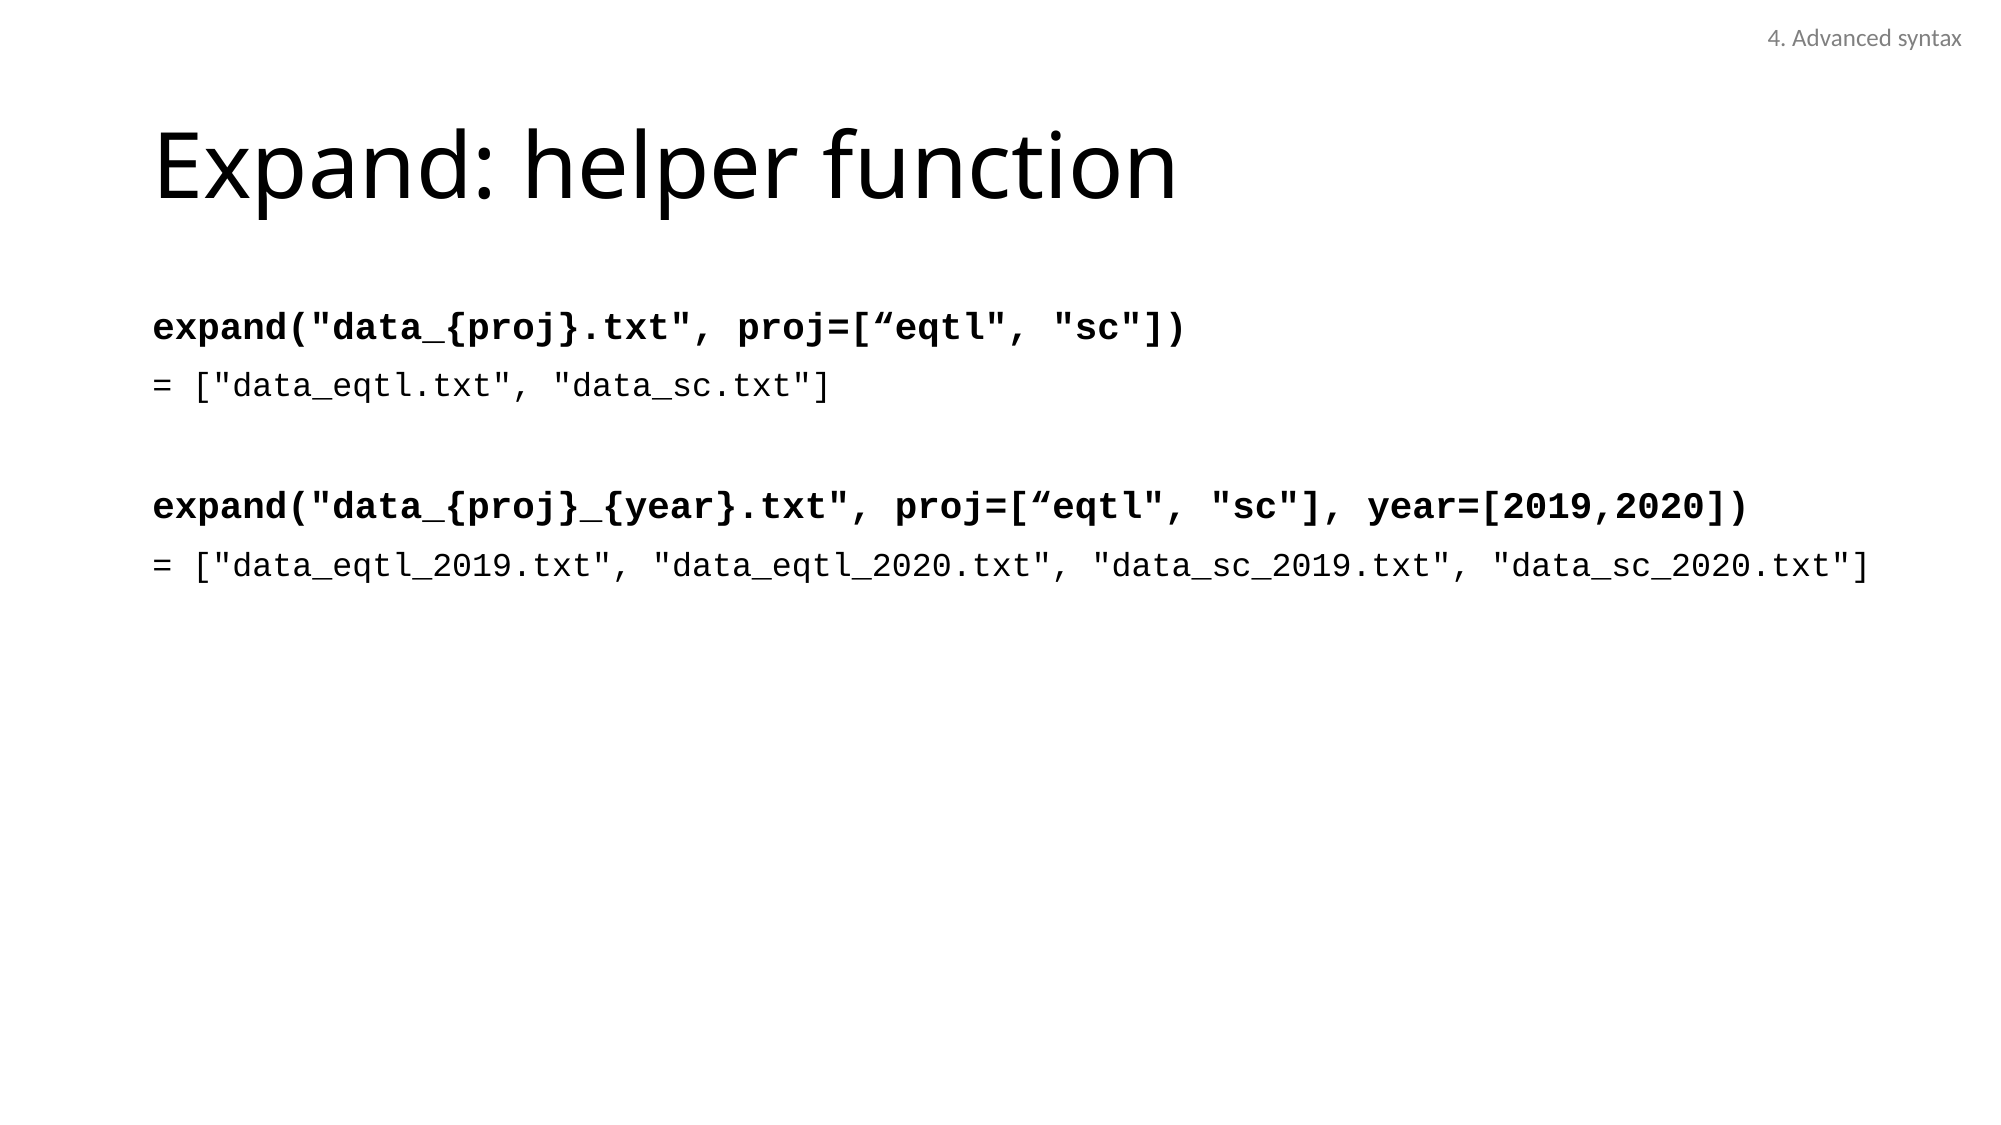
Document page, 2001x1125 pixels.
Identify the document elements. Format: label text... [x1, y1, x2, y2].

text_box 4. Advanced syntax [1560, 13, 1977, 59]
text_box expand("data_{proj}.txt", proj=[“eqtl", "sc"]) = ["data_eqtl.txt", "data_sc.txt"] expand("data_{proj}_{year}.txt", proj=[“eqtl", "sc"], year=[2019,2020]) = ["data_eqtl_2019.txt", "data_eqtl_2020.txt", "data_sc_2019.txt", "data_sc_2020.txt"] [137, 299, 1988, 702]
title Expand: helper function [137, 59, 1863, 278]
